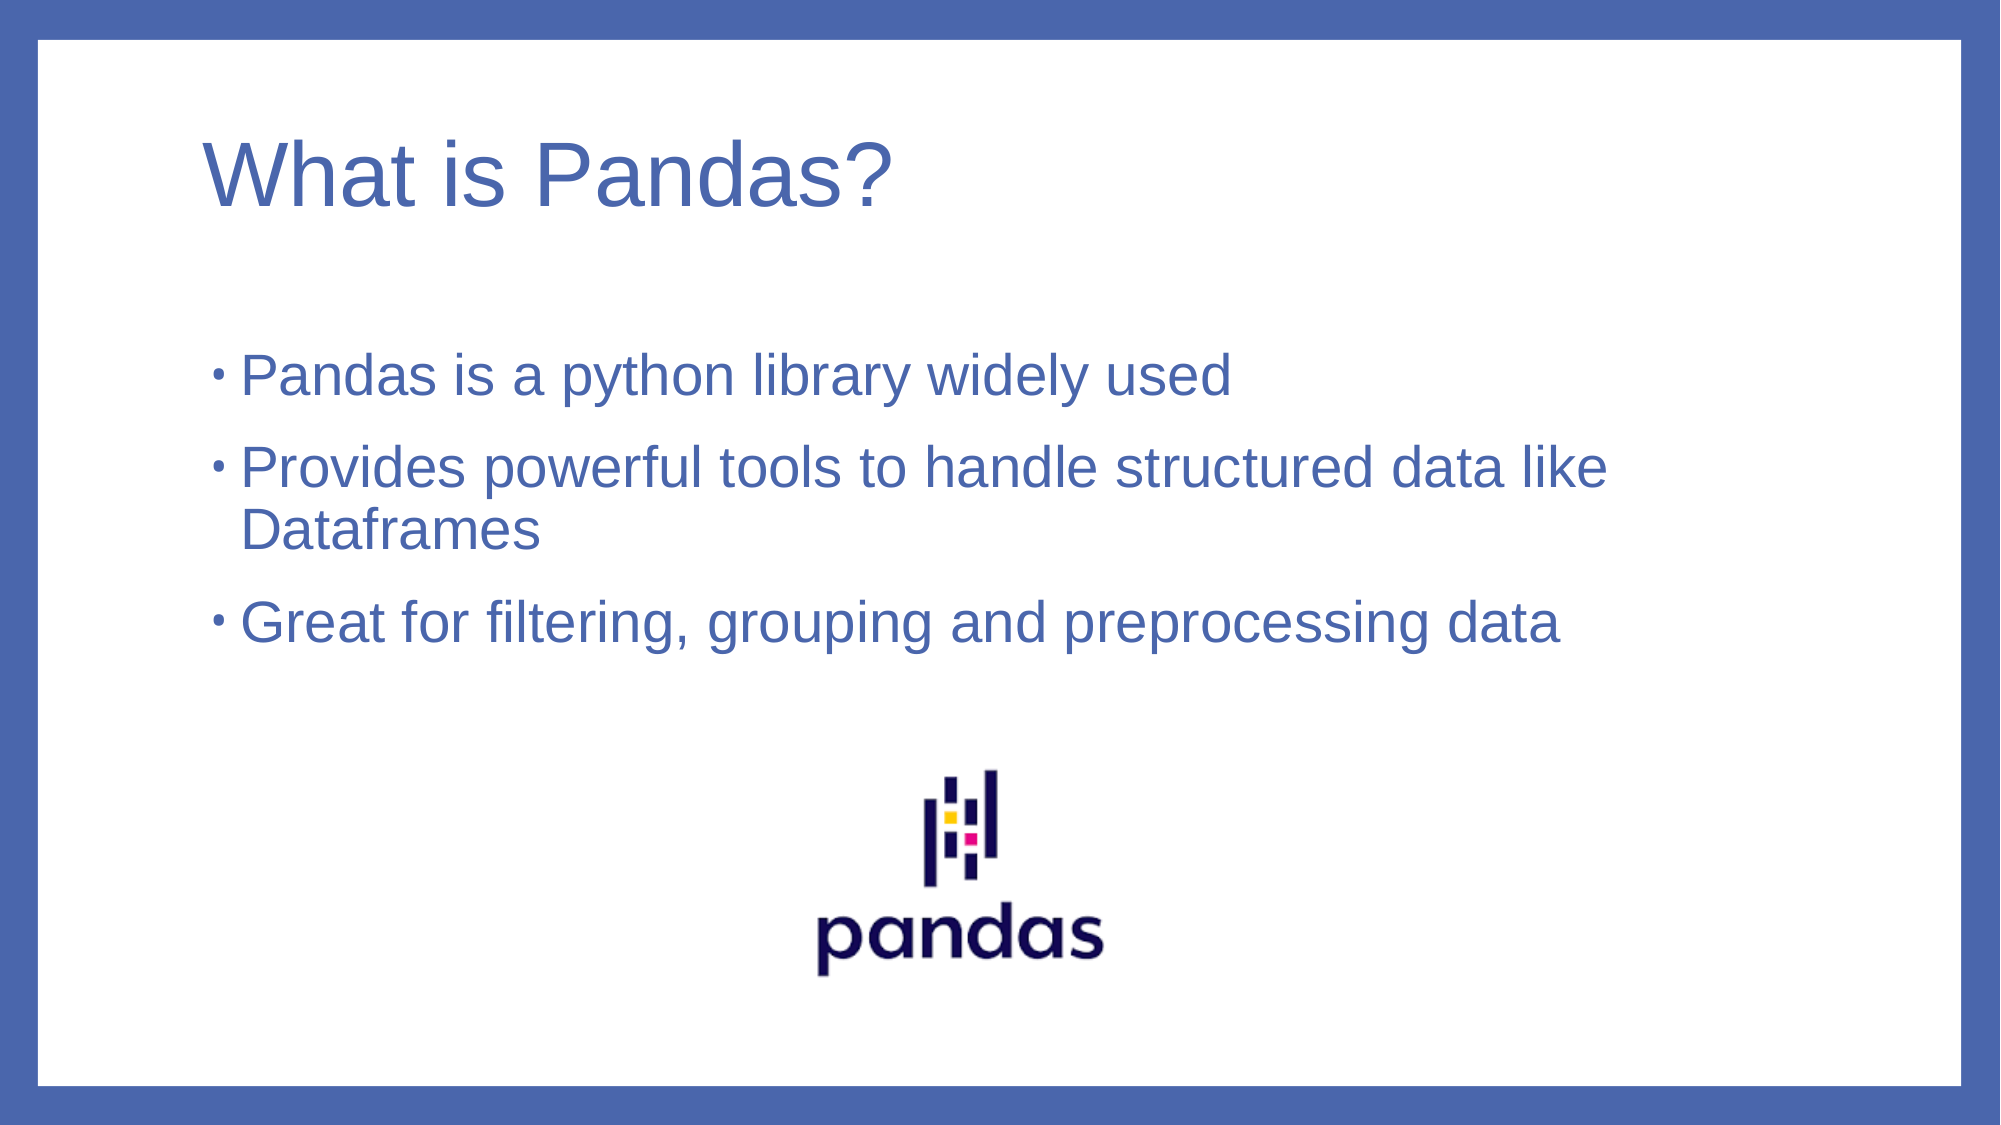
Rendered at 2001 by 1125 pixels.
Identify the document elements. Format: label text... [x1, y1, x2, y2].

title What is Pandas? [187, 65, 1808, 289]
picture [784, 697, 1138, 1050]
list Pandas is a python library widely used Provides powerful tools to handle structured data like Dataframes Great for filtering, grouping and preprocessing data [187, 337, 1808, 1000]
